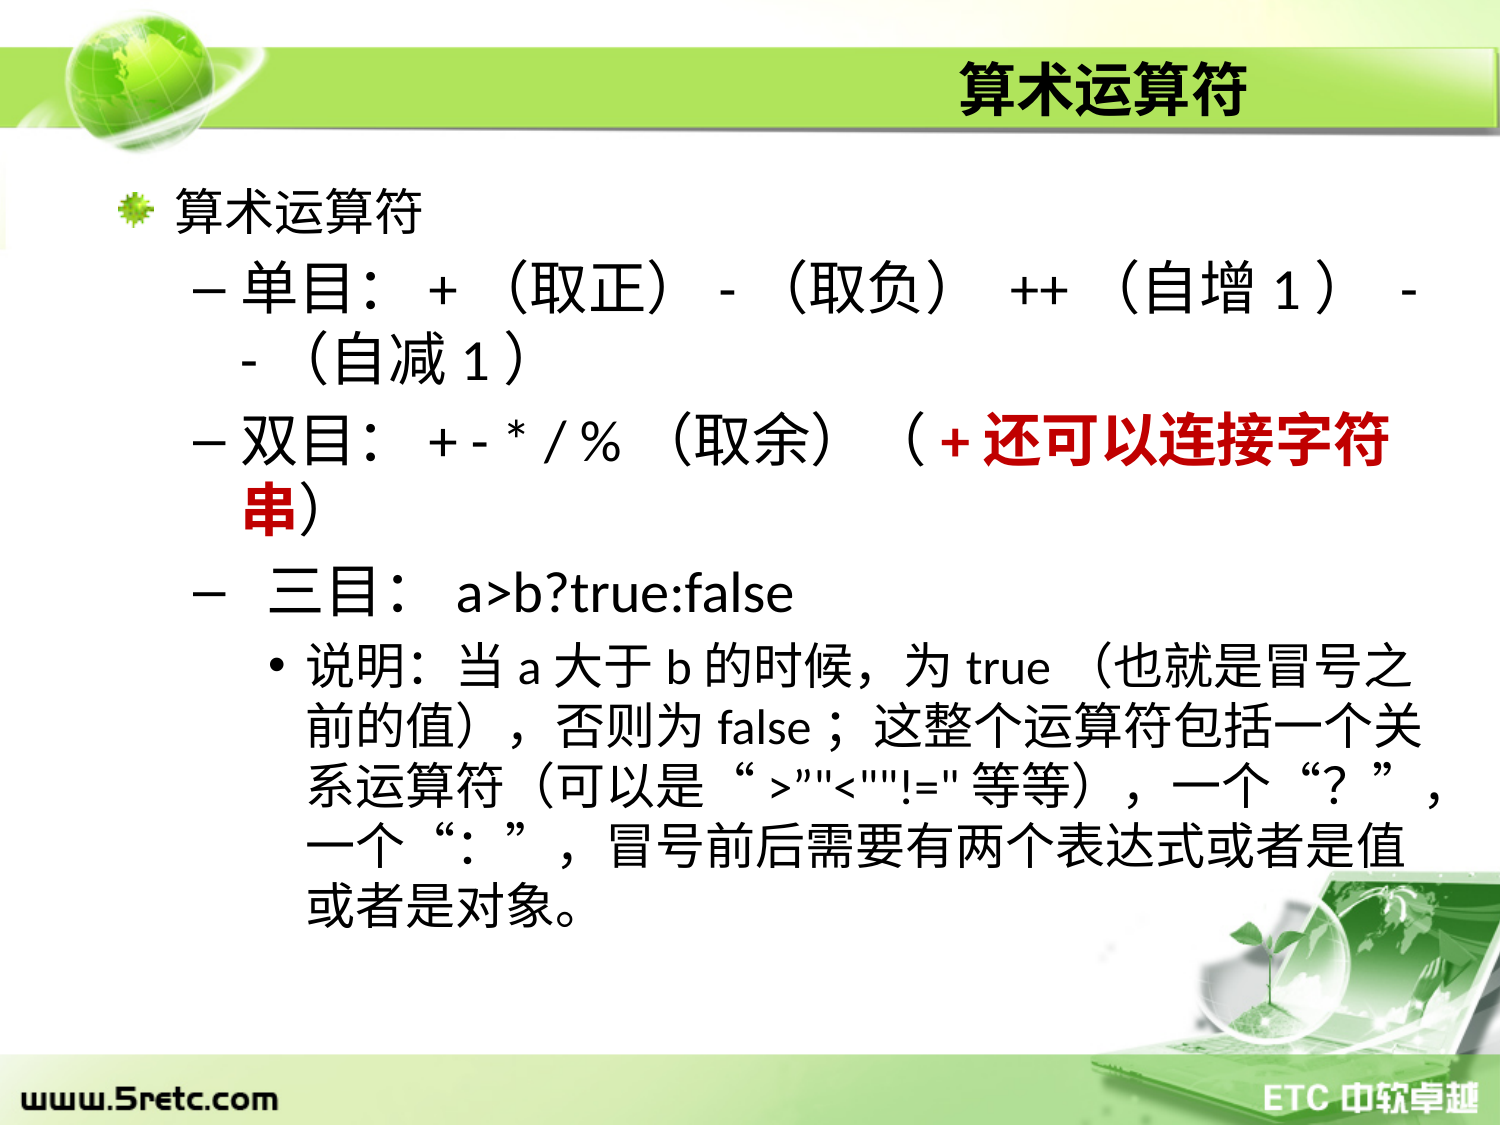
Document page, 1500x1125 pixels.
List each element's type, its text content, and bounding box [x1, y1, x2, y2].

list 算术运算符 单目：+（取正）-（取负） ++（自增1） - -（自减1） 双目：+ - * / %（取余）（+还可以连接字符串） 三目：a>b?true:false 说明：当a大于b的时候，为true（也就是冒号之前的值），否则为false；这整个运算符包括一个关系运算符（可以是“>”"<""!="等等），一个“？”，一个“：”，冒号前后需要有两个表达式或者是值或者是对象。 [103, 172, 1454, 1008]
title 算术运算符 [719, 46, 1489, 129]
picture [0, 0, 1500, 1125]
